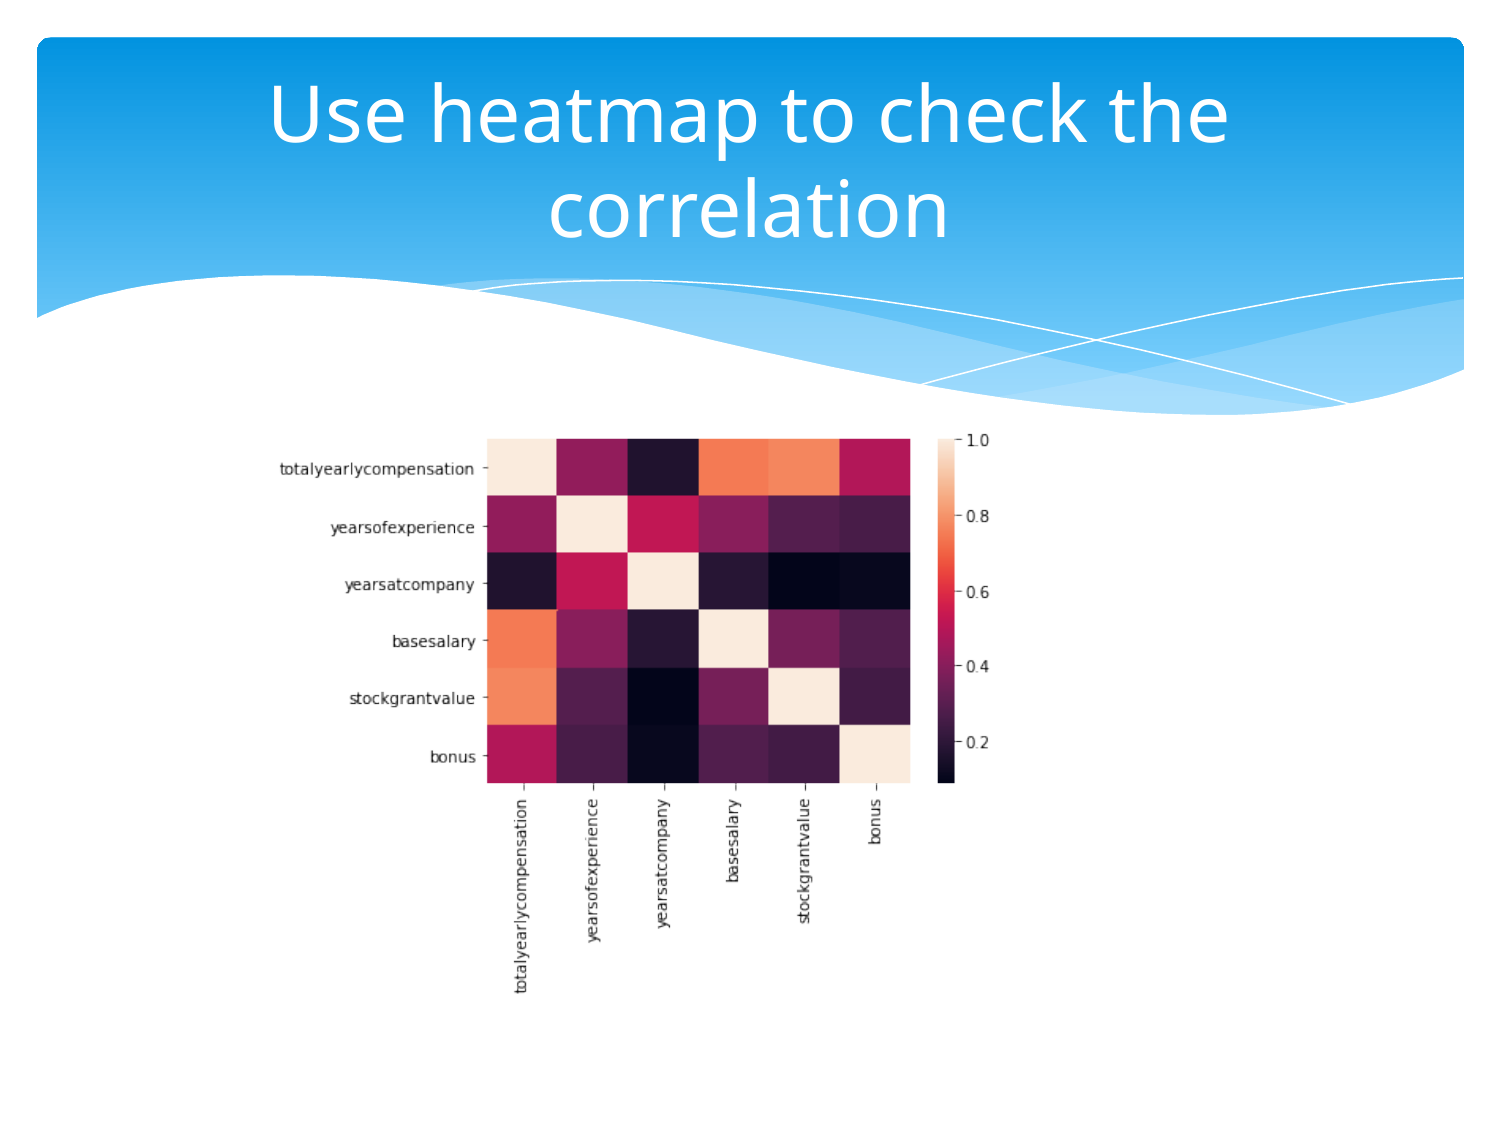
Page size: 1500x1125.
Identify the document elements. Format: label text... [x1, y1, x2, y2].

title Use heatmap to check the correlation [75, 55, 1425, 261]
picture [268, 423, 1001, 1003]
